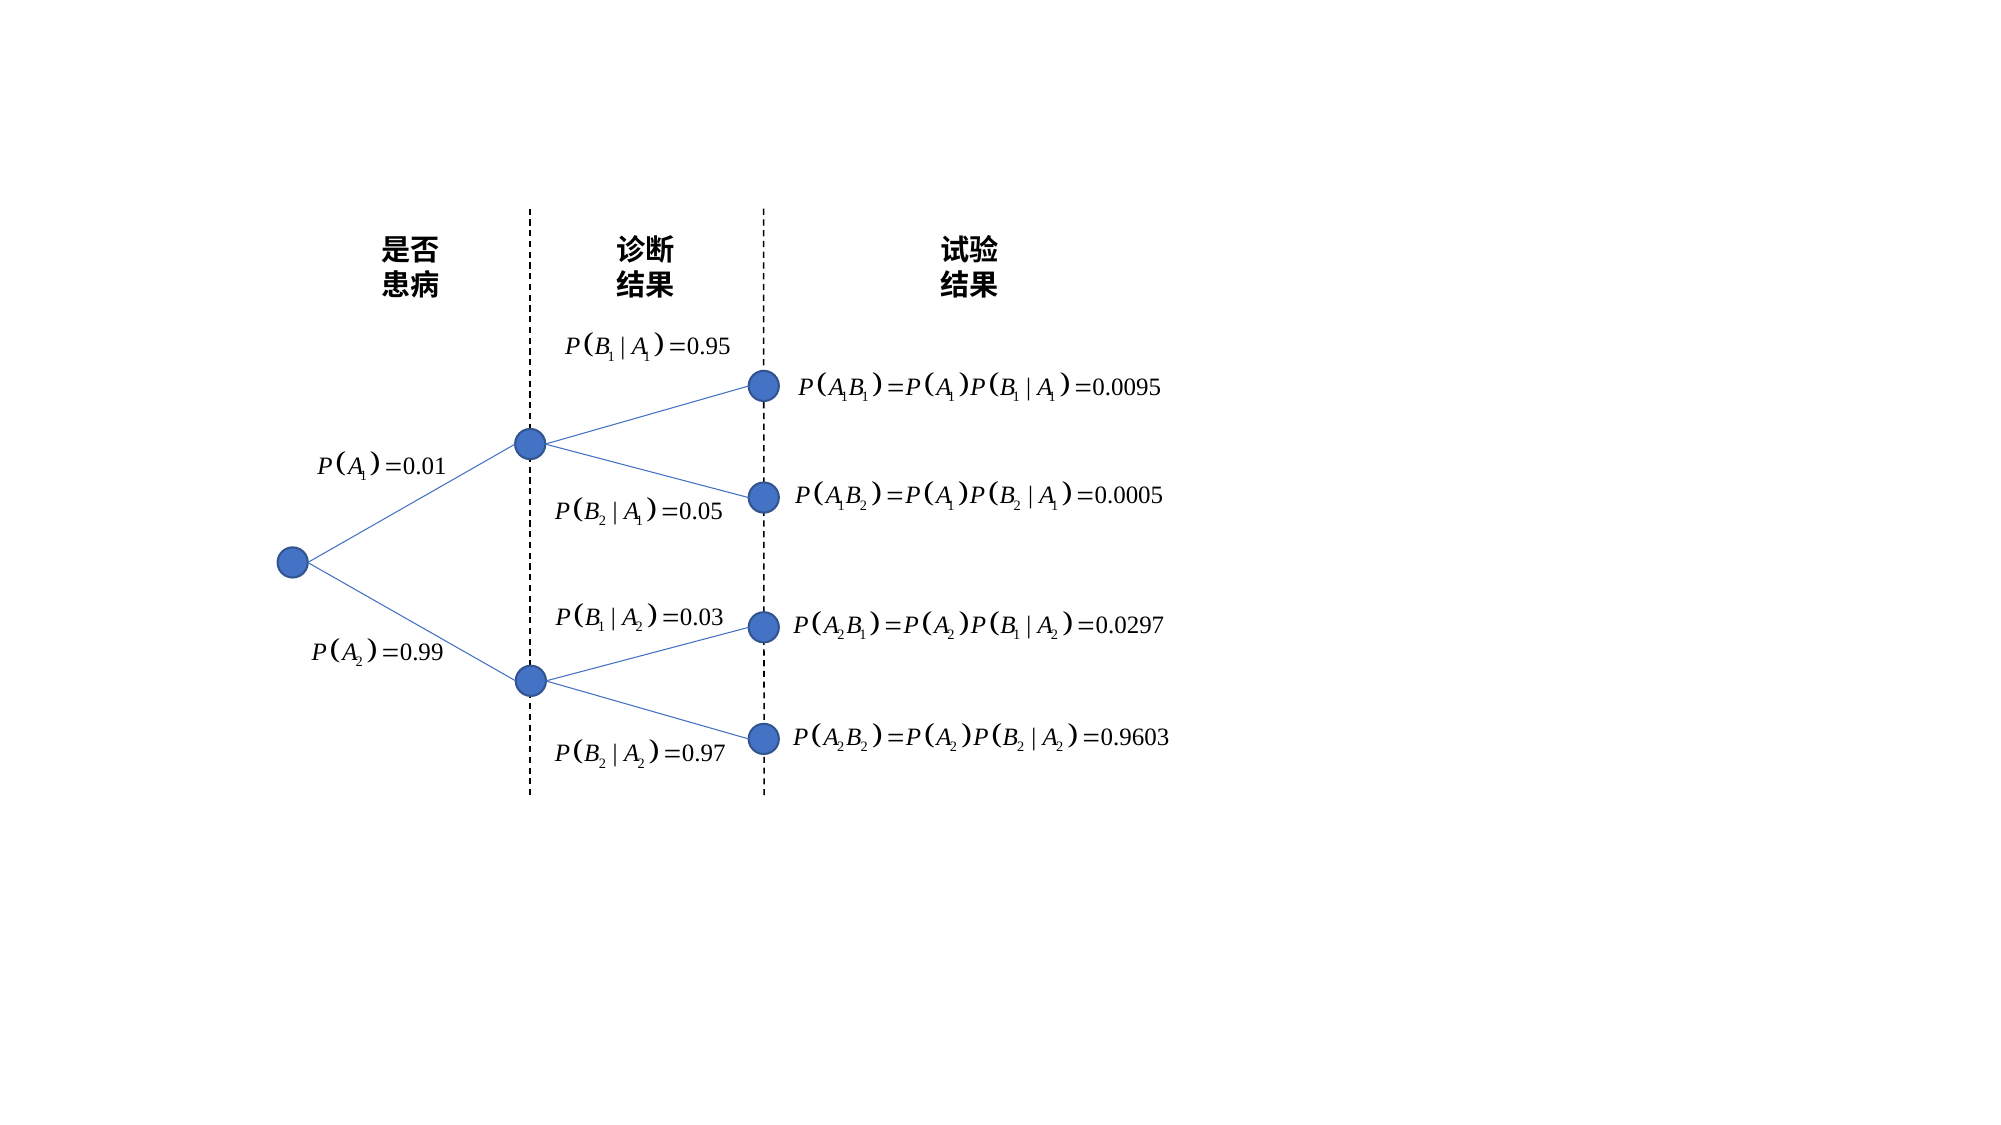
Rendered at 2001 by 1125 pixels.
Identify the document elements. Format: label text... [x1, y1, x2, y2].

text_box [790, 476, 1168, 519]
text_box [514, 664, 530, 697]
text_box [307, 633, 447, 675]
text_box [550, 734, 730, 777]
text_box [560, 327, 734, 370]
text_box 诊断结果 [601, 223, 711, 309]
text_box [747, 611, 763, 644]
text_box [545, 680, 749, 739]
text_box [747, 481, 763, 514]
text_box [793, 367, 1165, 410]
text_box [545, 444, 749, 498]
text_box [788, 606, 1168, 649]
text_box [765, 481, 780, 514]
text_box [531, 664, 545, 697]
text_box [747, 369, 763, 402]
text_box 试验结果 [925, 223, 1035, 309]
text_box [307, 562, 516, 681]
text_box [747, 722, 763, 755]
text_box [788, 718, 1172, 760]
text_box [276, 546, 307, 579]
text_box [551, 598, 726, 640]
text_box 是否患病 [366, 223, 475, 309]
text_box [765, 369, 780, 402]
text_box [545, 627, 749, 680]
text_box [765, 722, 780, 755]
text_box [531, 427, 545, 461]
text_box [545, 385, 749, 444]
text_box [307, 444, 516, 562]
text_box [514, 427, 530, 461]
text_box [550, 492, 728, 534]
text_box [765, 611, 780, 644]
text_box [312, 446, 449, 489]
